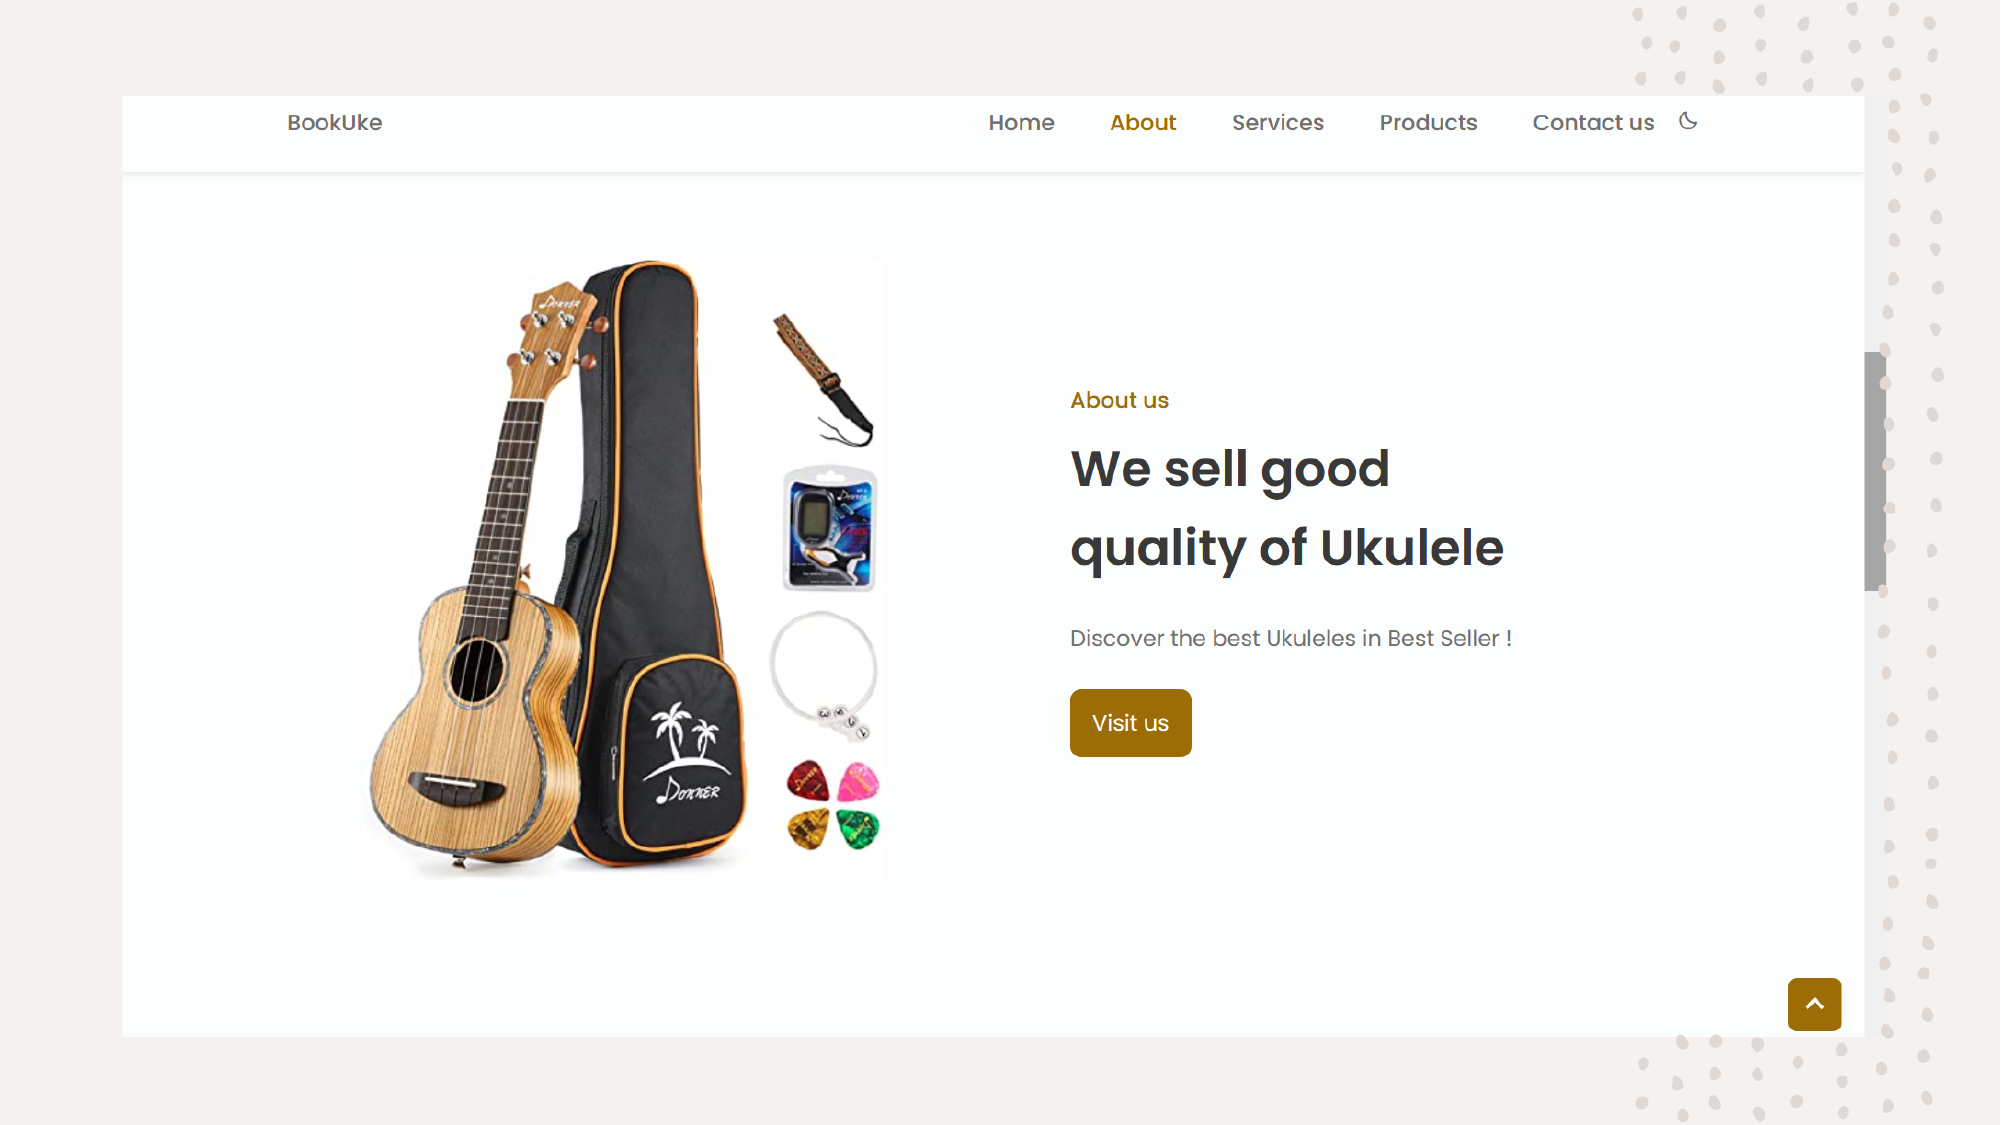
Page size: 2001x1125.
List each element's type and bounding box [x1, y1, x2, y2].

text_box [1755, 38, 1767, 52]
text_box [1674, 70, 1686, 85]
text_box [1927, 686, 1939, 701]
text_box [1635, 1096, 1649, 1110]
text_box [1931, 367, 1945, 382]
text_box [1790, 1094, 1804, 1109]
text_box [1669, 40, 1681, 54]
text_box [1929, 323, 1942, 337]
text_box [1708, 15, 1727, 96]
list [122, 96, 1887, 1037]
text_box [1671, 1075, 1684, 1091]
text_box [1929, 451, 1943, 466]
text_box [1677, 1108, 1689, 1123]
text_box [1792, 1055, 1804, 1070]
text_box [1675, 1037, 1689, 1050]
text_box [1926, 644, 1937, 659]
text_box [1927, 543, 1938, 558]
text_box [1641, 36, 1653, 50]
text_box [1928, 775, 1940, 790]
text_box [1800, 49, 1814, 64]
text_box [1755, 71, 1767, 86]
text_box [1751, 1037, 1765, 1052]
text_box [1930, 209, 1943, 225]
text_box [1931, 280, 1945, 295]
text_box [1917, 1049, 1931, 1063]
text_box [1929, 243, 1941, 257]
text_box [1928, 130, 1940, 145]
text_box [1924, 168, 1937, 183]
text_box [1917, 967, 1930, 980]
text_box [1631, 7, 1643, 22]
text_box [0, 0, 2000, 1125]
text_box [1922, 935, 1935, 951]
text_box [1925, 858, 1937, 870]
text_box [1820, 147, 1902, 1121]
text_box [1883, 64, 1902, 147]
text_box [1676, 6, 1687, 20]
text_box [1752, 1067, 1763, 1081]
text_box [1923, 16, 1936, 30]
text_box [1925, 827, 1939, 842]
text_box [1921, 1007, 1934, 1022]
text_box [1635, 71, 1647, 86]
text_box [1754, 4, 1765, 19]
text_box [1925, 729, 1938, 743]
text_box [1797, 16, 1810, 32]
text_box [1926, 894, 1939, 909]
text_box [1704, 1031, 1723, 1114]
text_box [1926, 407, 1939, 422]
text_box [1919, 93, 1932, 106]
text_box [1802, 78, 1814, 93]
text_box [1820, 2, 1902, 96]
text_box [1921, 1090, 1933, 1106]
text_box [1927, 48, 1938, 63]
text_box [1927, 597, 1939, 611]
text_box [1930, 498, 1942, 513]
text_box [1752, 1106, 1766, 1122]
text_box [1638, 1057, 1649, 1071]
